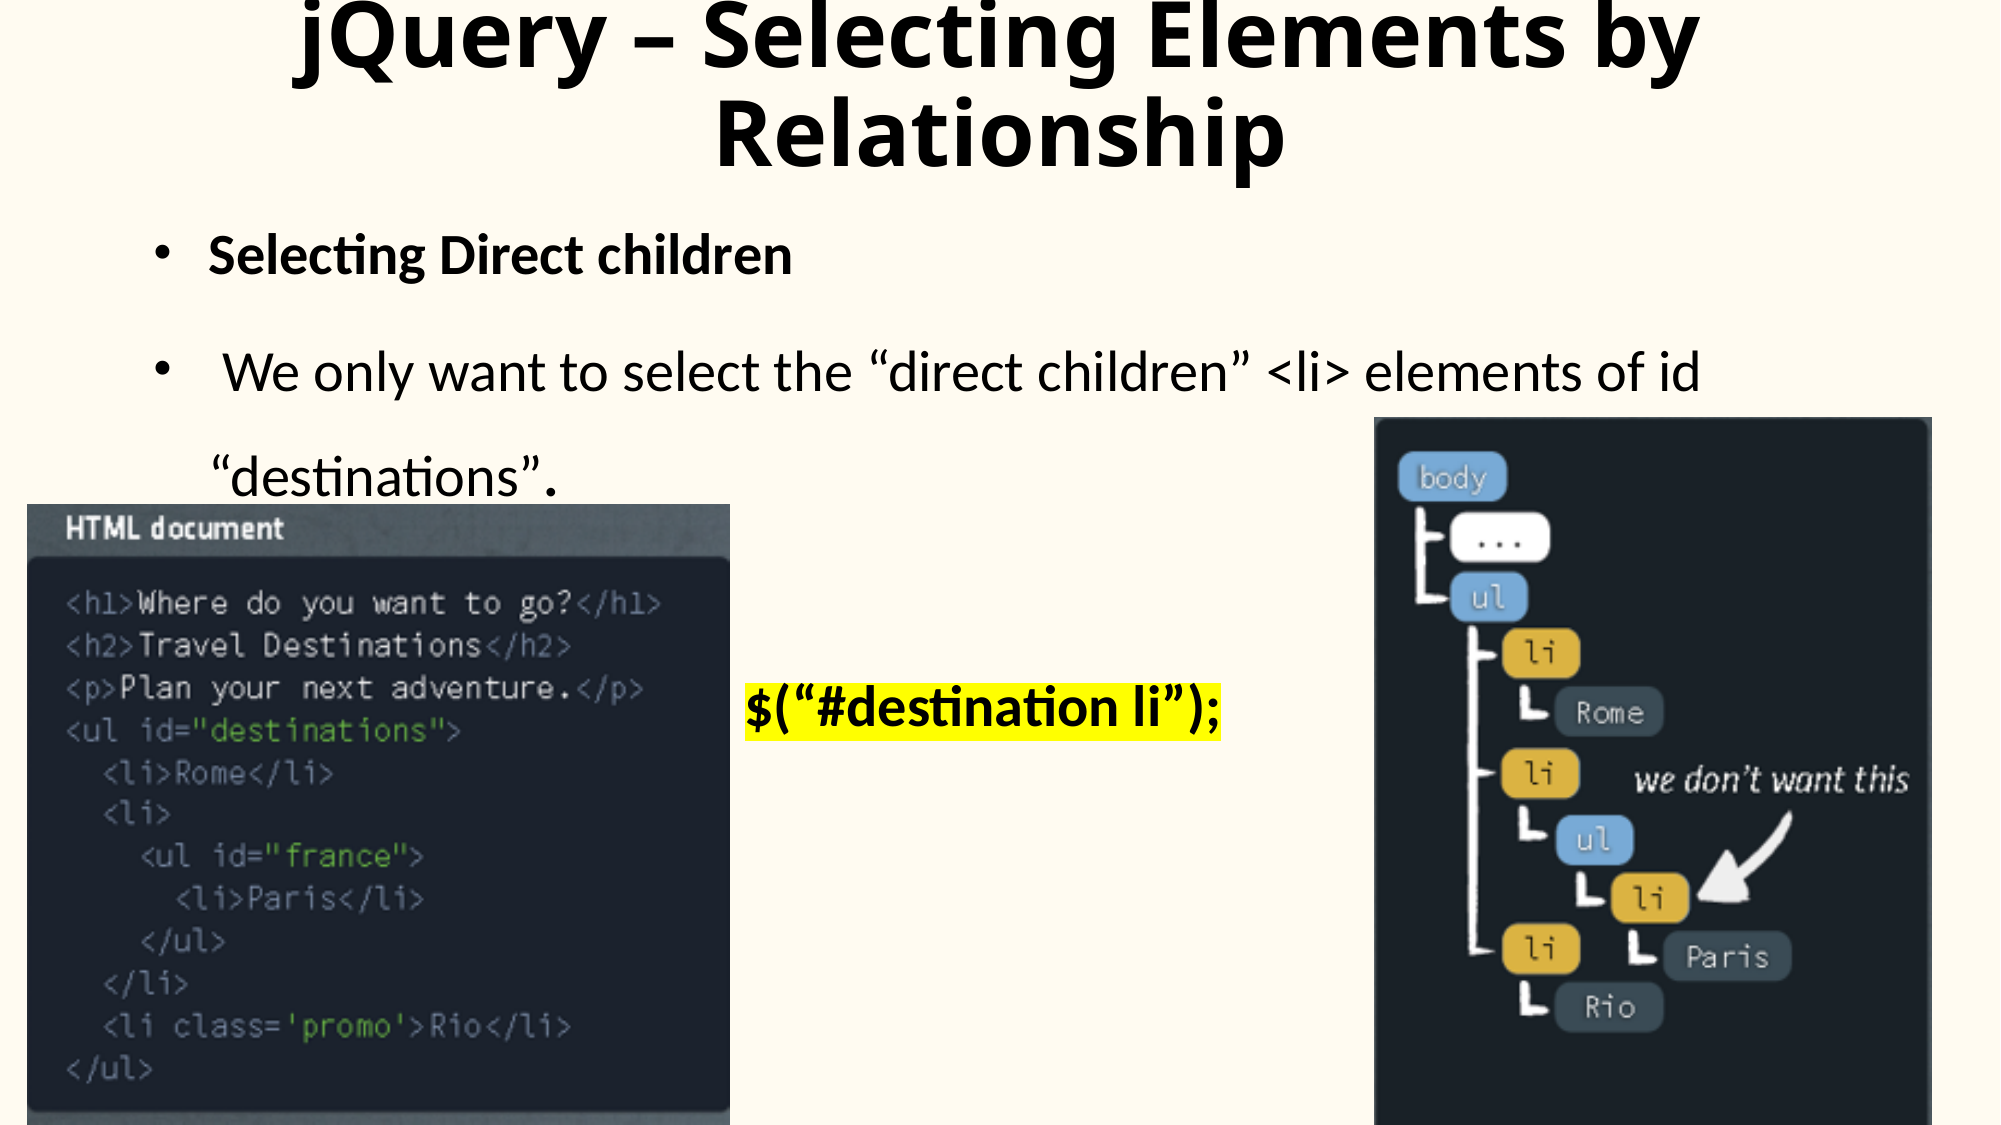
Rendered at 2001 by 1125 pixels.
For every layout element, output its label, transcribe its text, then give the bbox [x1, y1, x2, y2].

picture [27, 504, 730, 1125]
picture [1374, 417, 1932, 1125]
text_box $(“#destination li”); [730, 661, 1270, 746]
list Selecting Direct children We only want to select the “direct children” <li> elements of id “destinations”. [137, 174, 1863, 1085]
title jQuery – Selecting Elements by Relationship [0, 0, 2000, 175]
